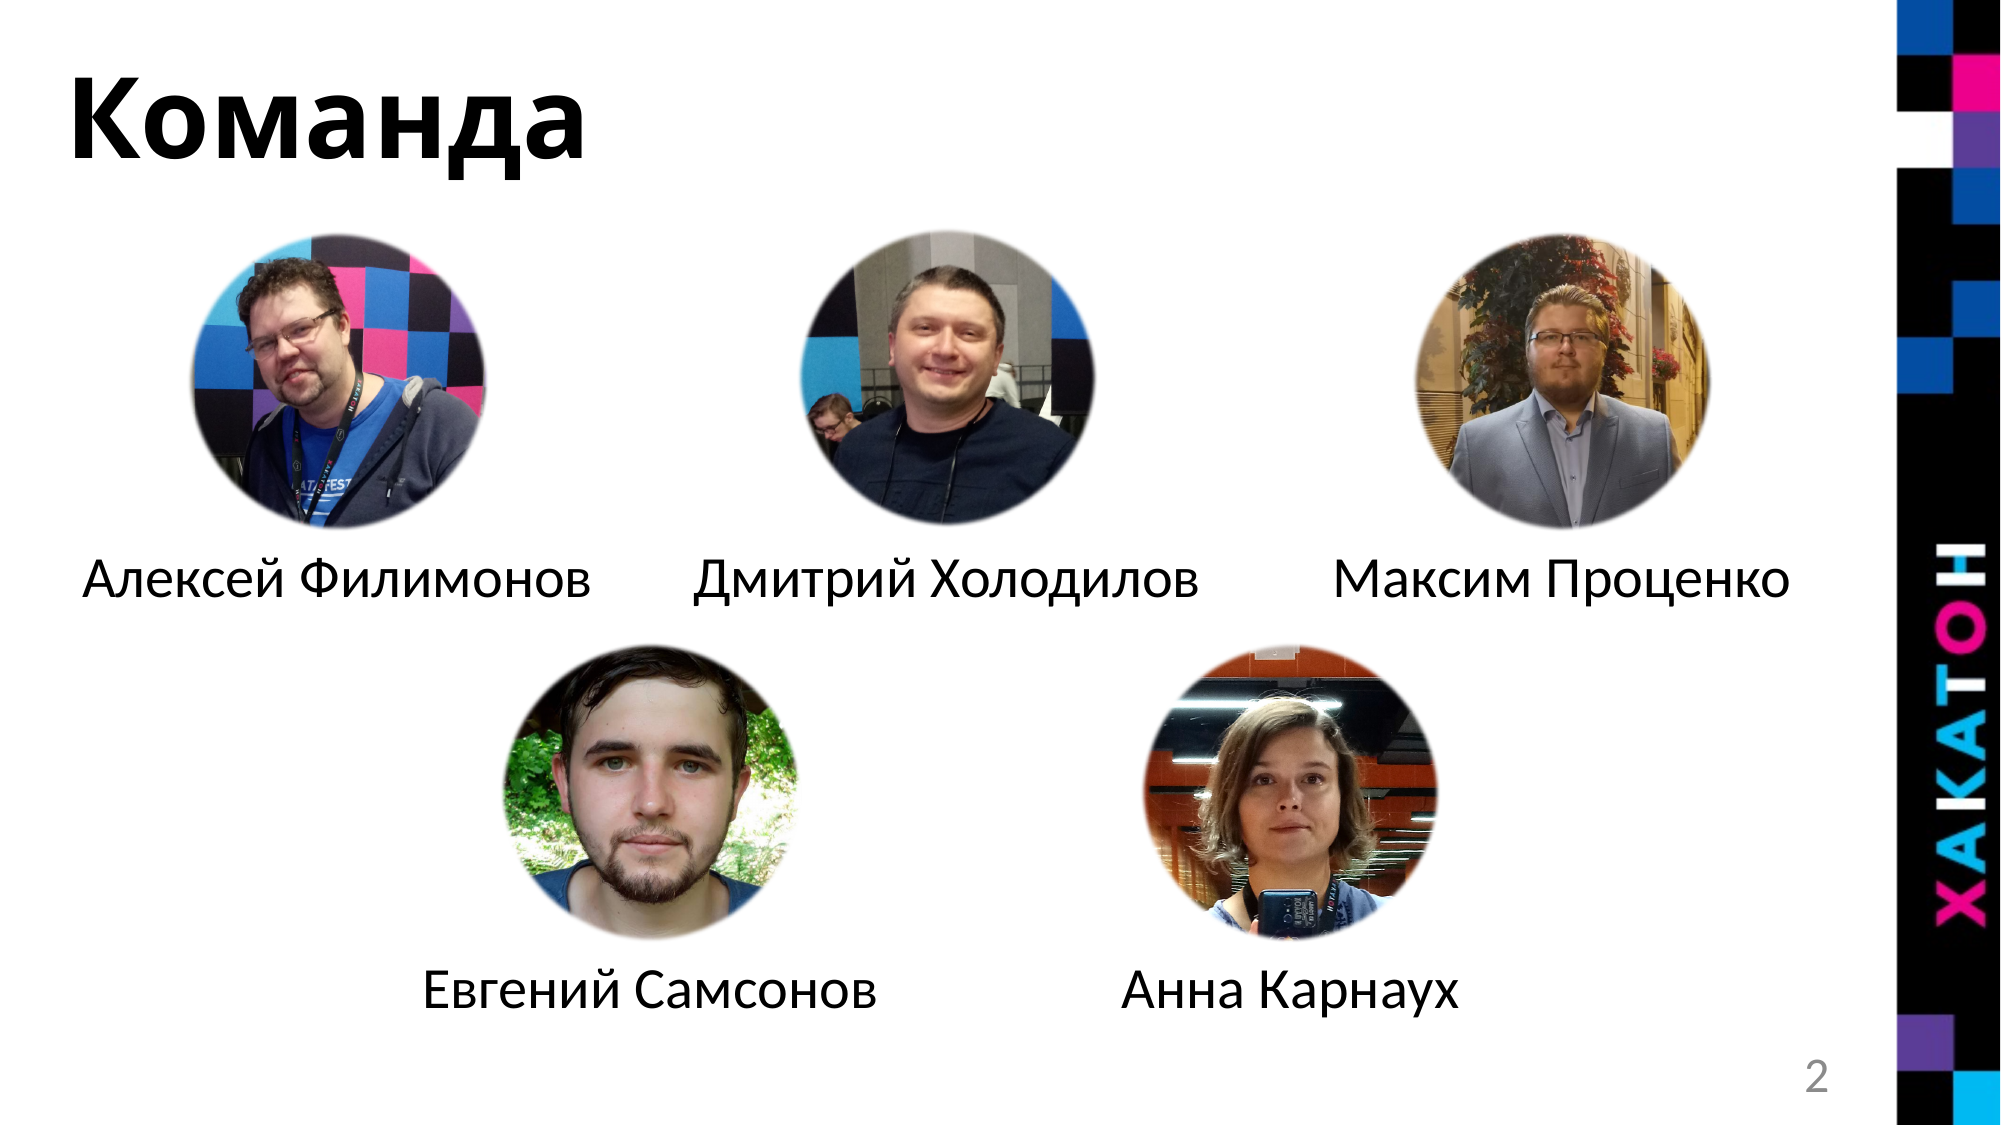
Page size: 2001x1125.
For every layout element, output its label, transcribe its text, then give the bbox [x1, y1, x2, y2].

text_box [405, 642, 896, 1029]
title Команда [50, 13, 1845, 232]
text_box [64, 231, 611, 618]
picture [1898, 0, 2001, 1125]
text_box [1315, 231, 1810, 618]
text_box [1104, 642, 1477, 1029]
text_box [675, 227, 1219, 618]
slide_number 2 [1394, 1042, 1845, 1103]
